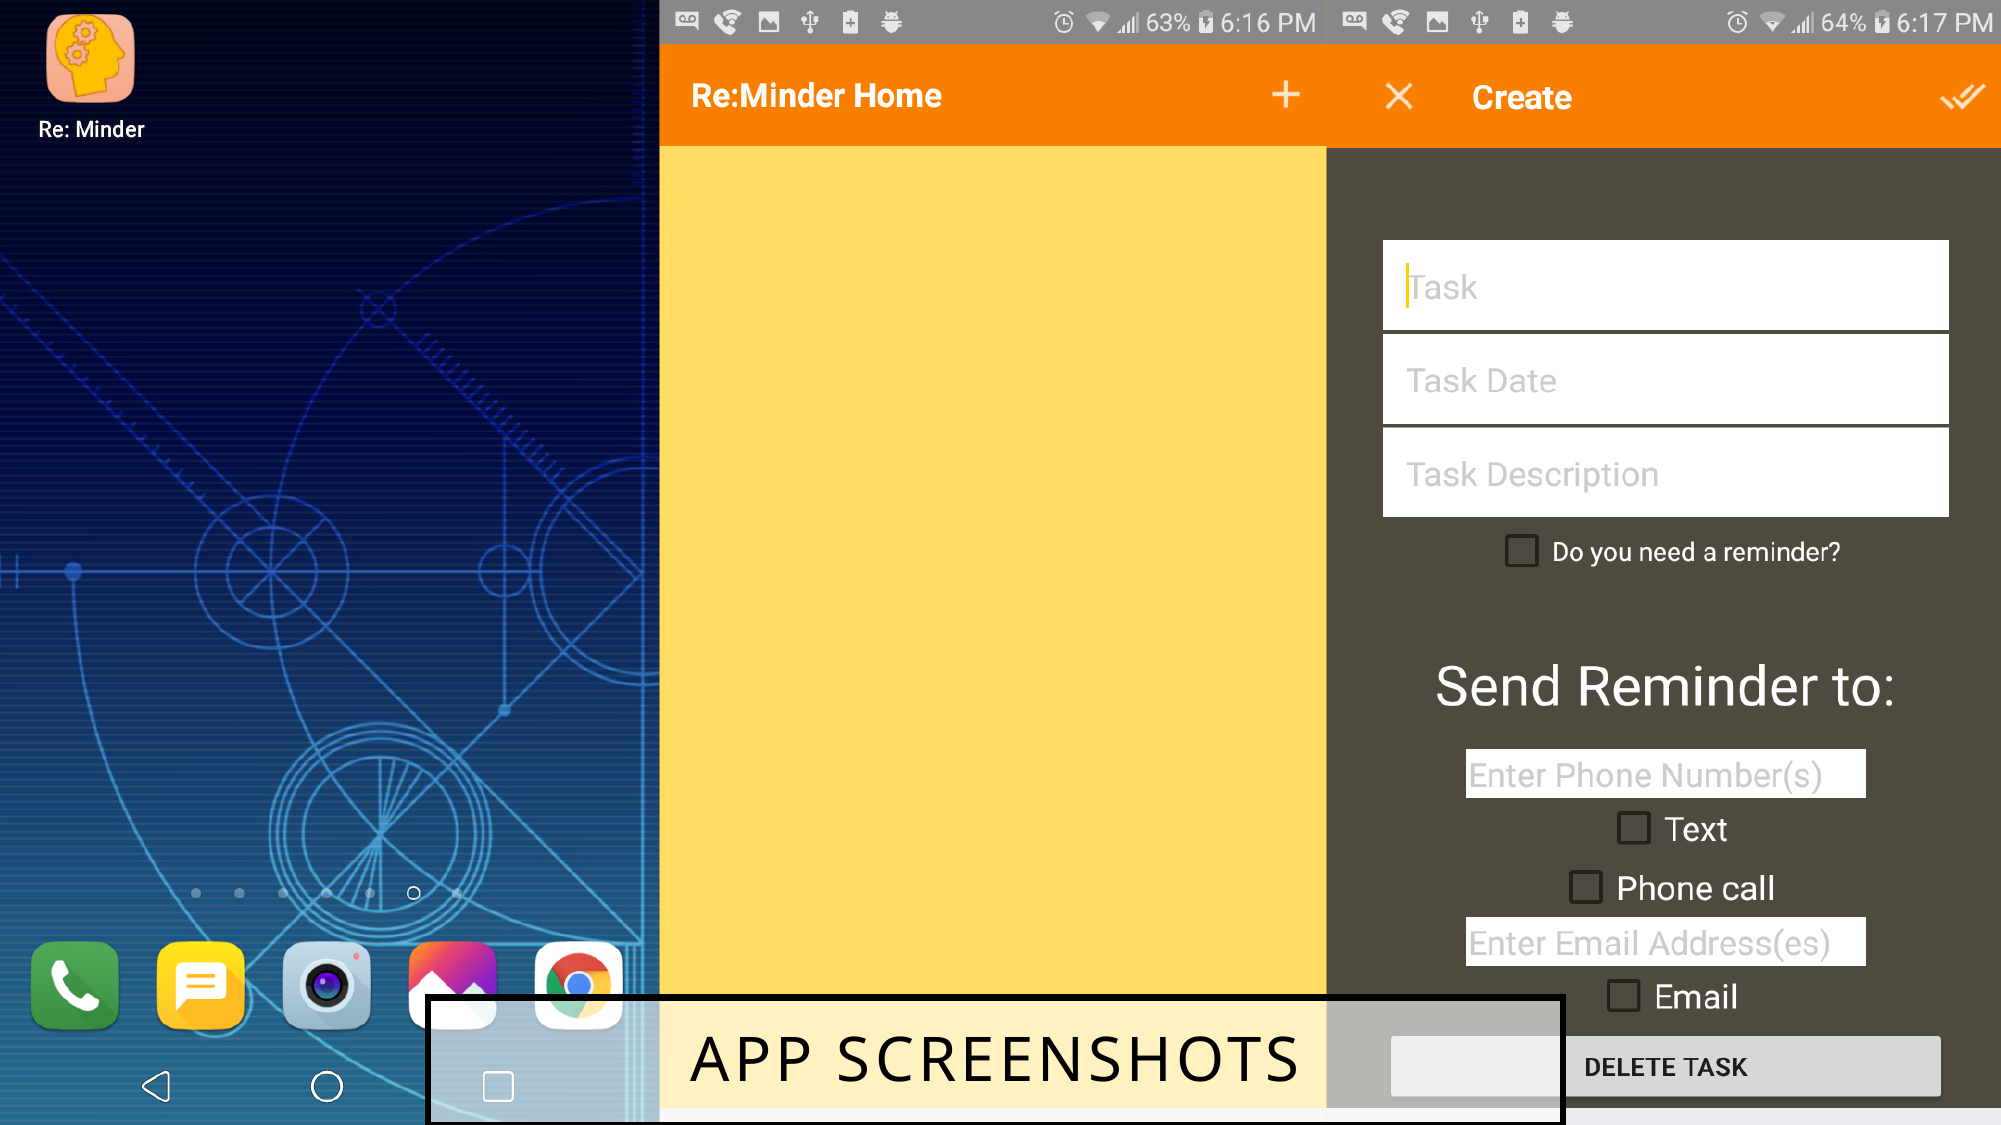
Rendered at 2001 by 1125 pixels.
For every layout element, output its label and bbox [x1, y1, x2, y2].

picture [1327, 0, 2001, 1125]
picture [0, 0, 659, 1125]
list [659, 0, 1327, 1125]
